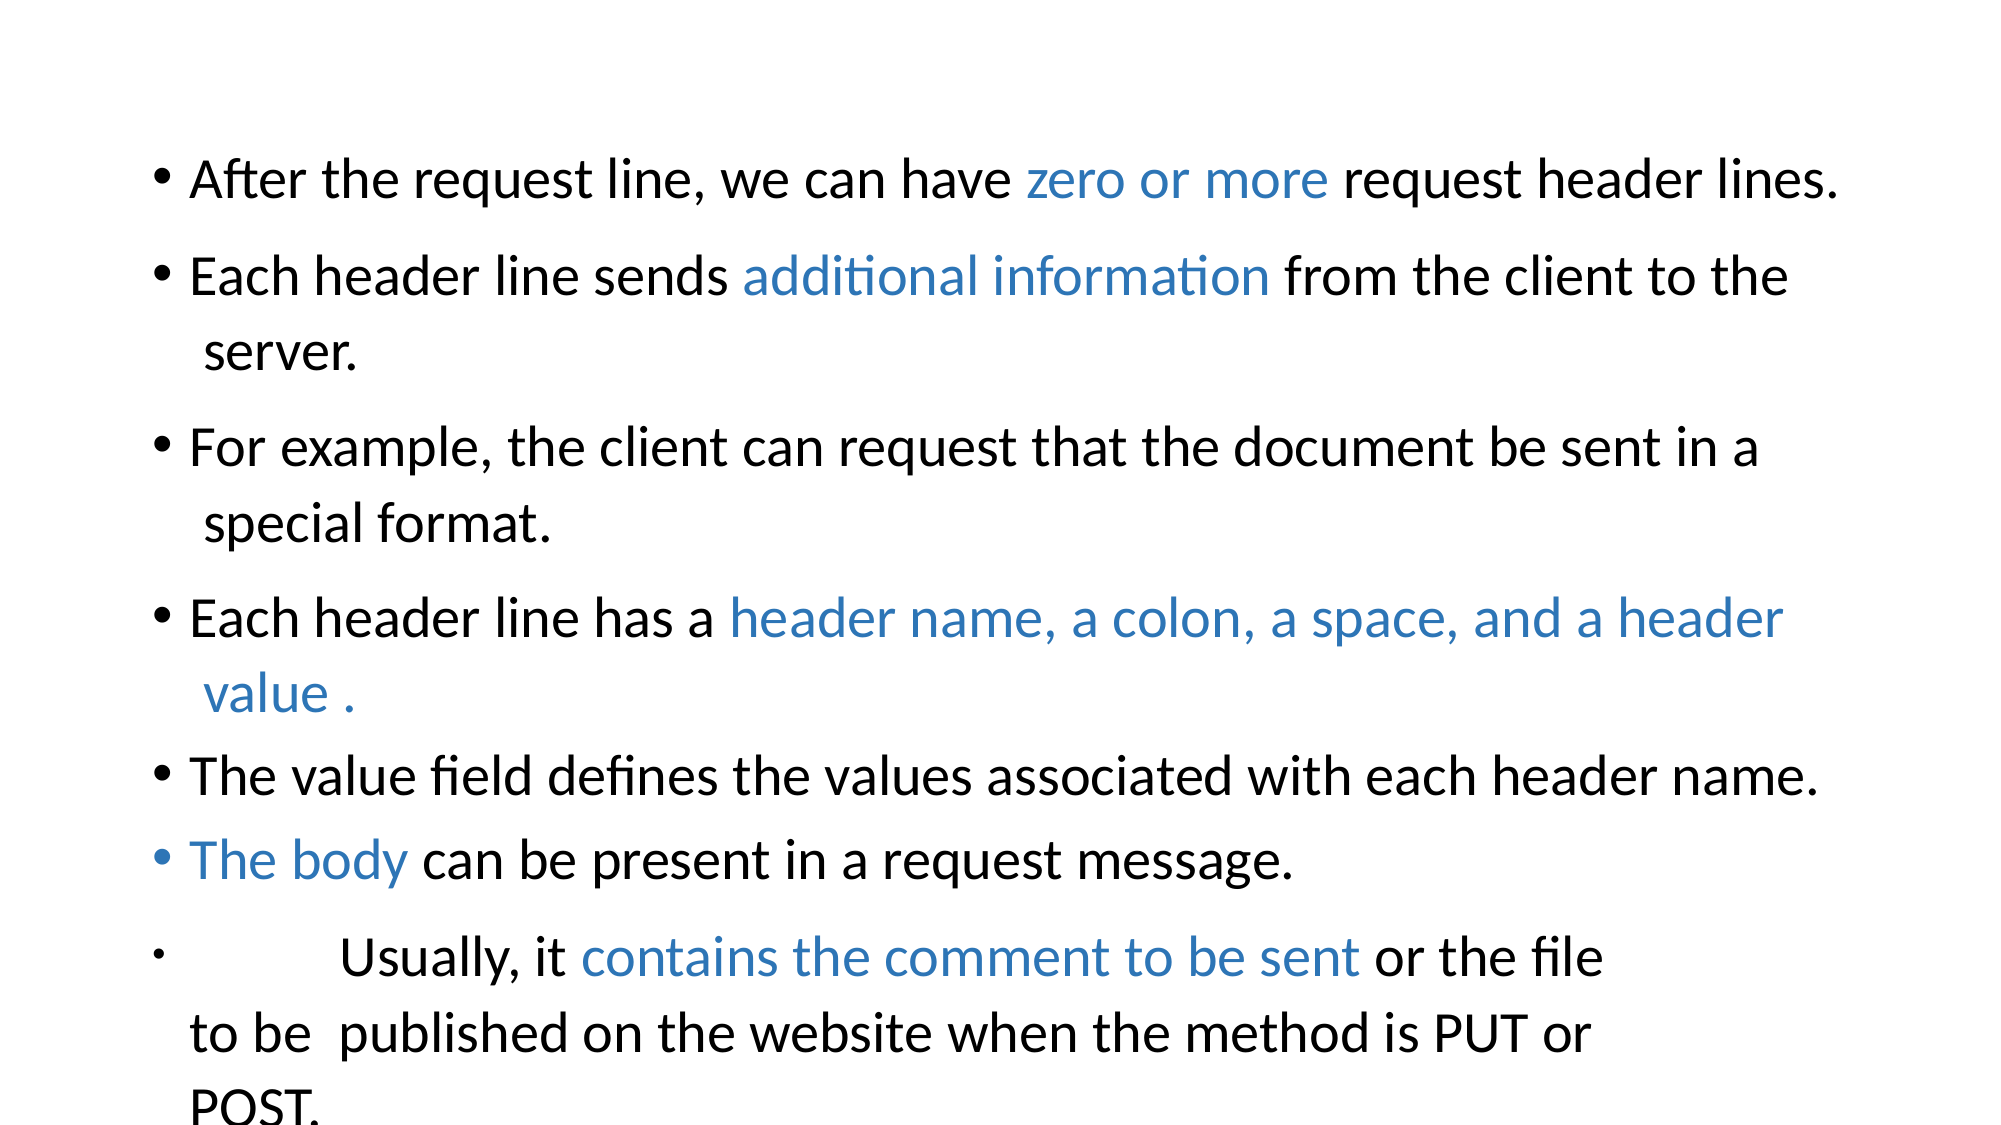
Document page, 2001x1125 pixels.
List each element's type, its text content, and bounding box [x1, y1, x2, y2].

text_box After the request line, we can have zero or more request header lines. Each header line sends additional information from the client to the server. For example, the client can request that the document be sent in a special format. Each header line has a header name, a colon, a space, and a header value . The value field defines the values associated with each header name. The body can be present in a request message. Usually, it contains the comment to be sent or the file to be published on the website when the method is PUT or POST. [150, 124, 1846, 1125]
